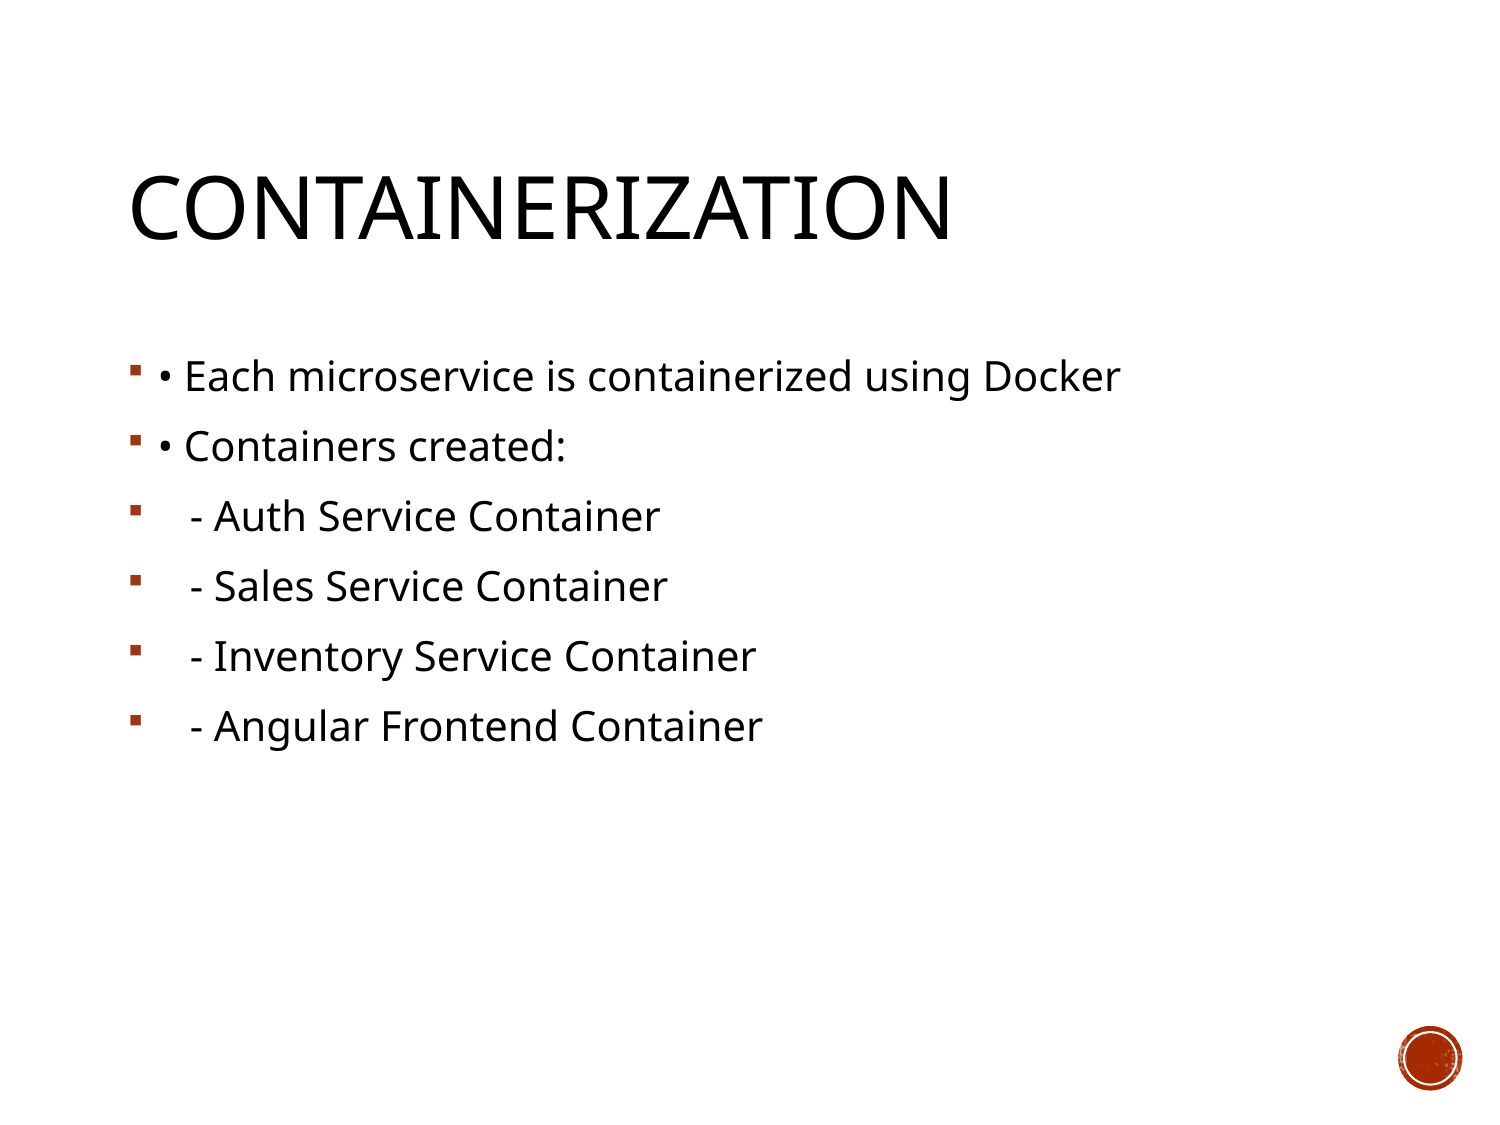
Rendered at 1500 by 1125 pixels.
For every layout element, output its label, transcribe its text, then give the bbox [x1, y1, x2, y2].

list • Each microservice is containerized using Docker • Containers created: - Auth Service Container - Sales Service Container - Inventory Service Container - Angular Frontend Container [112, 348, 1388, 1013]
title Containerization [112, 79, 1388, 344]
